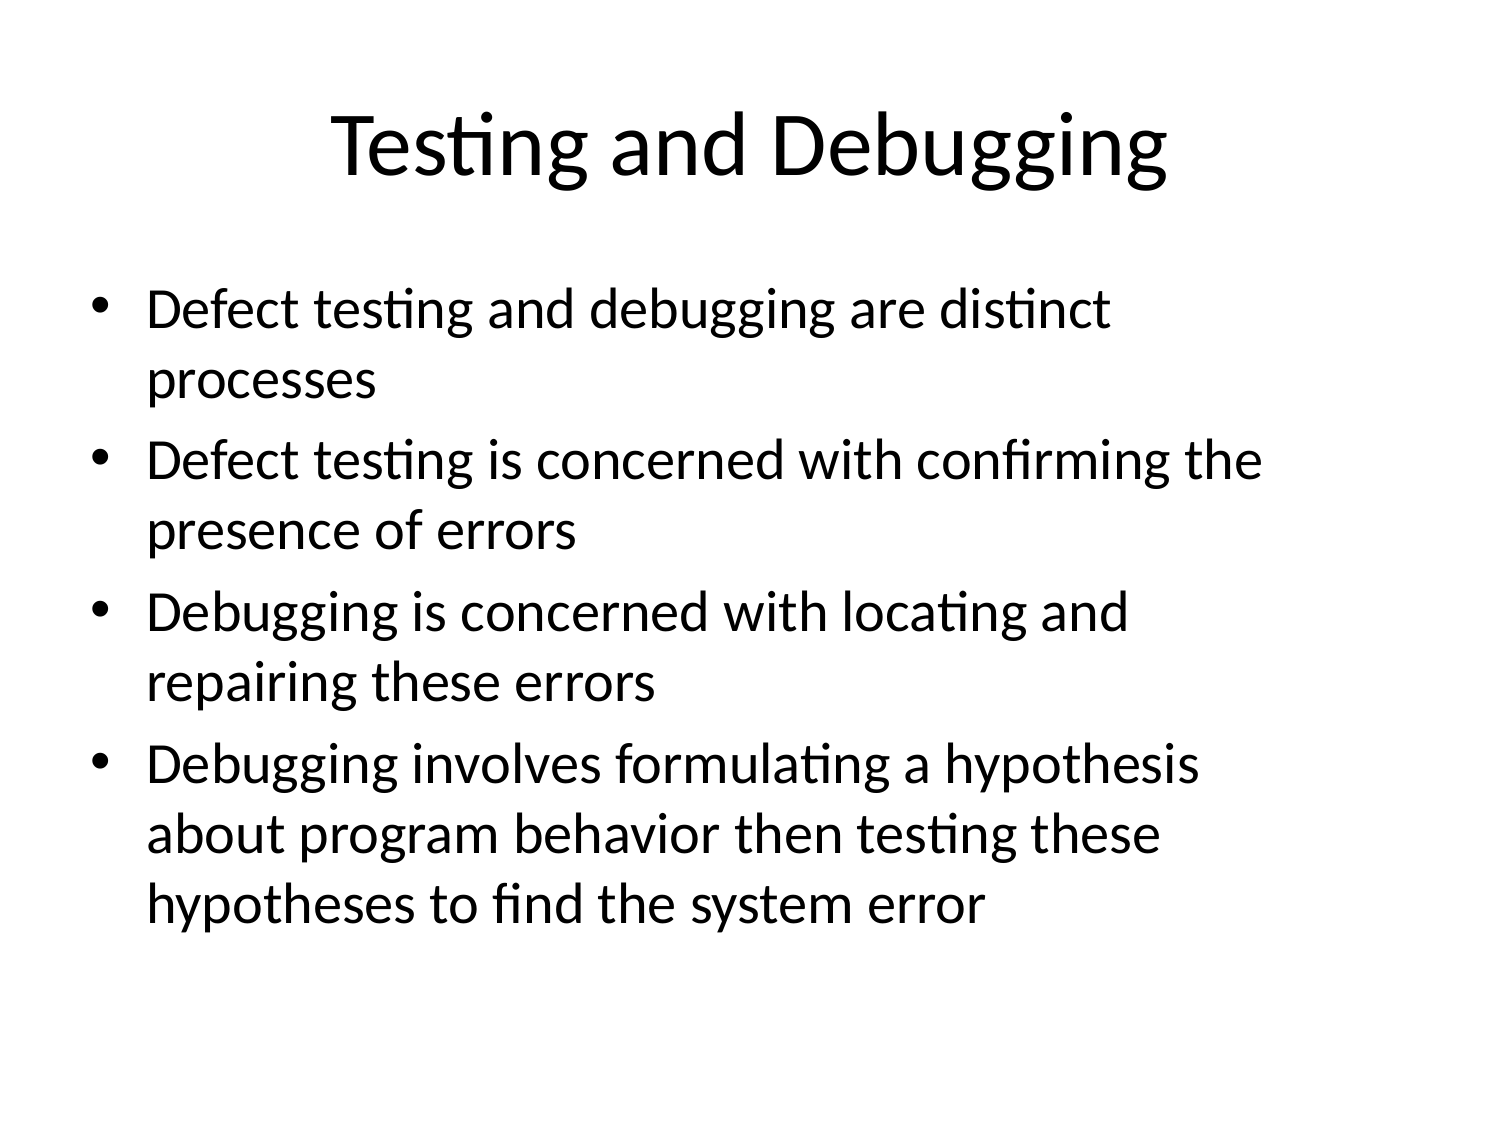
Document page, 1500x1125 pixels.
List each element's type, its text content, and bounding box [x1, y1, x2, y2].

title Testing and Debugging [75, 45, 1425, 233]
list Defect testing and debugging are distinct processes Defect testing is concerned with confirming the presence of errors Debugging is concerned with locating and repairing these errors Debugging involves formulating a hypothesis about program behavior then testing these hypotheses to find the system error [75, 262, 1425, 1005]
